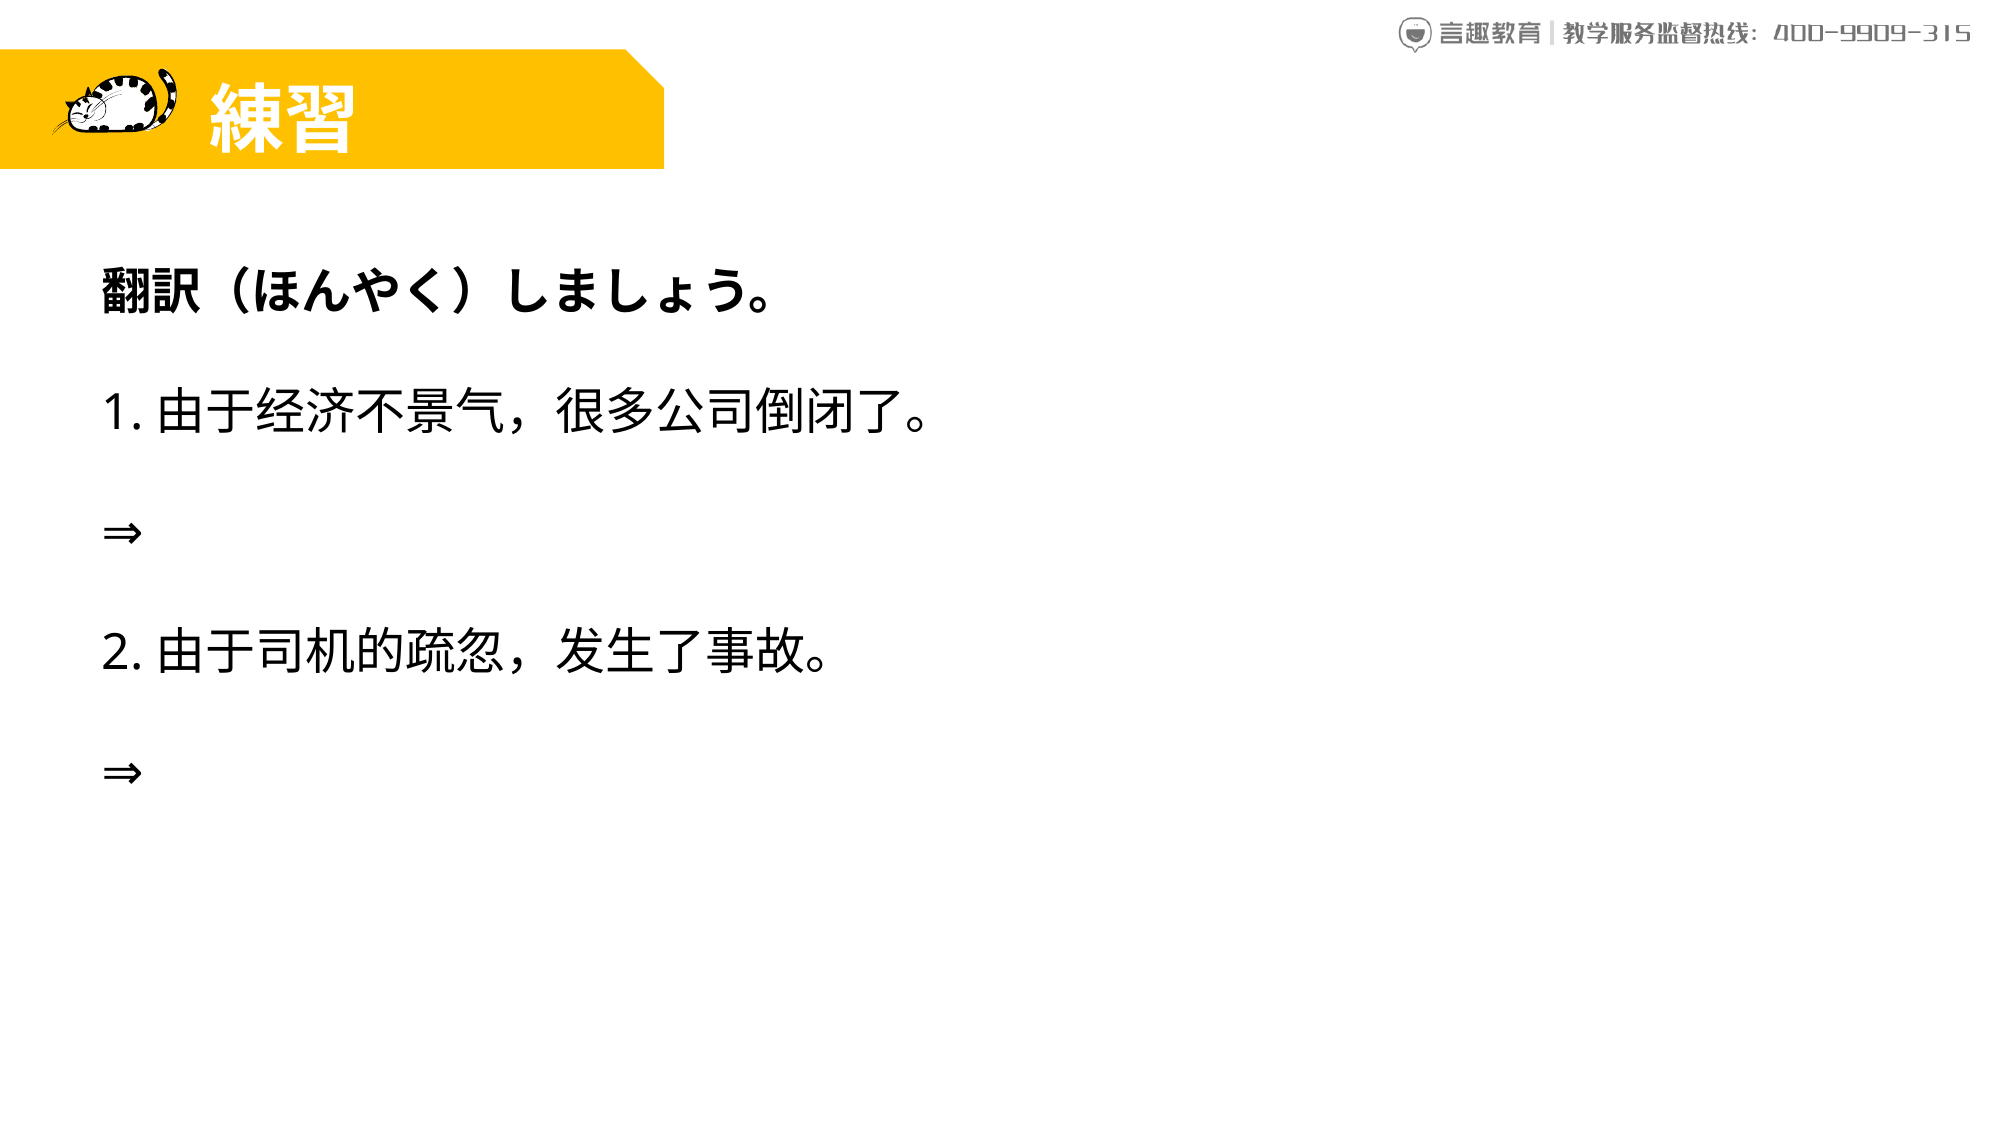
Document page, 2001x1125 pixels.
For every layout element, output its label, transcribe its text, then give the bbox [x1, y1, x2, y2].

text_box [0, 49, 665, 169]
text_box 翻訳（ほんやく）しましょう。 1.由于经济不景气，很多公司倒闭了。 ⇒ 2.由于司机的疏忽，发生了事故。 ⇒ [86, 192, 1863, 975]
